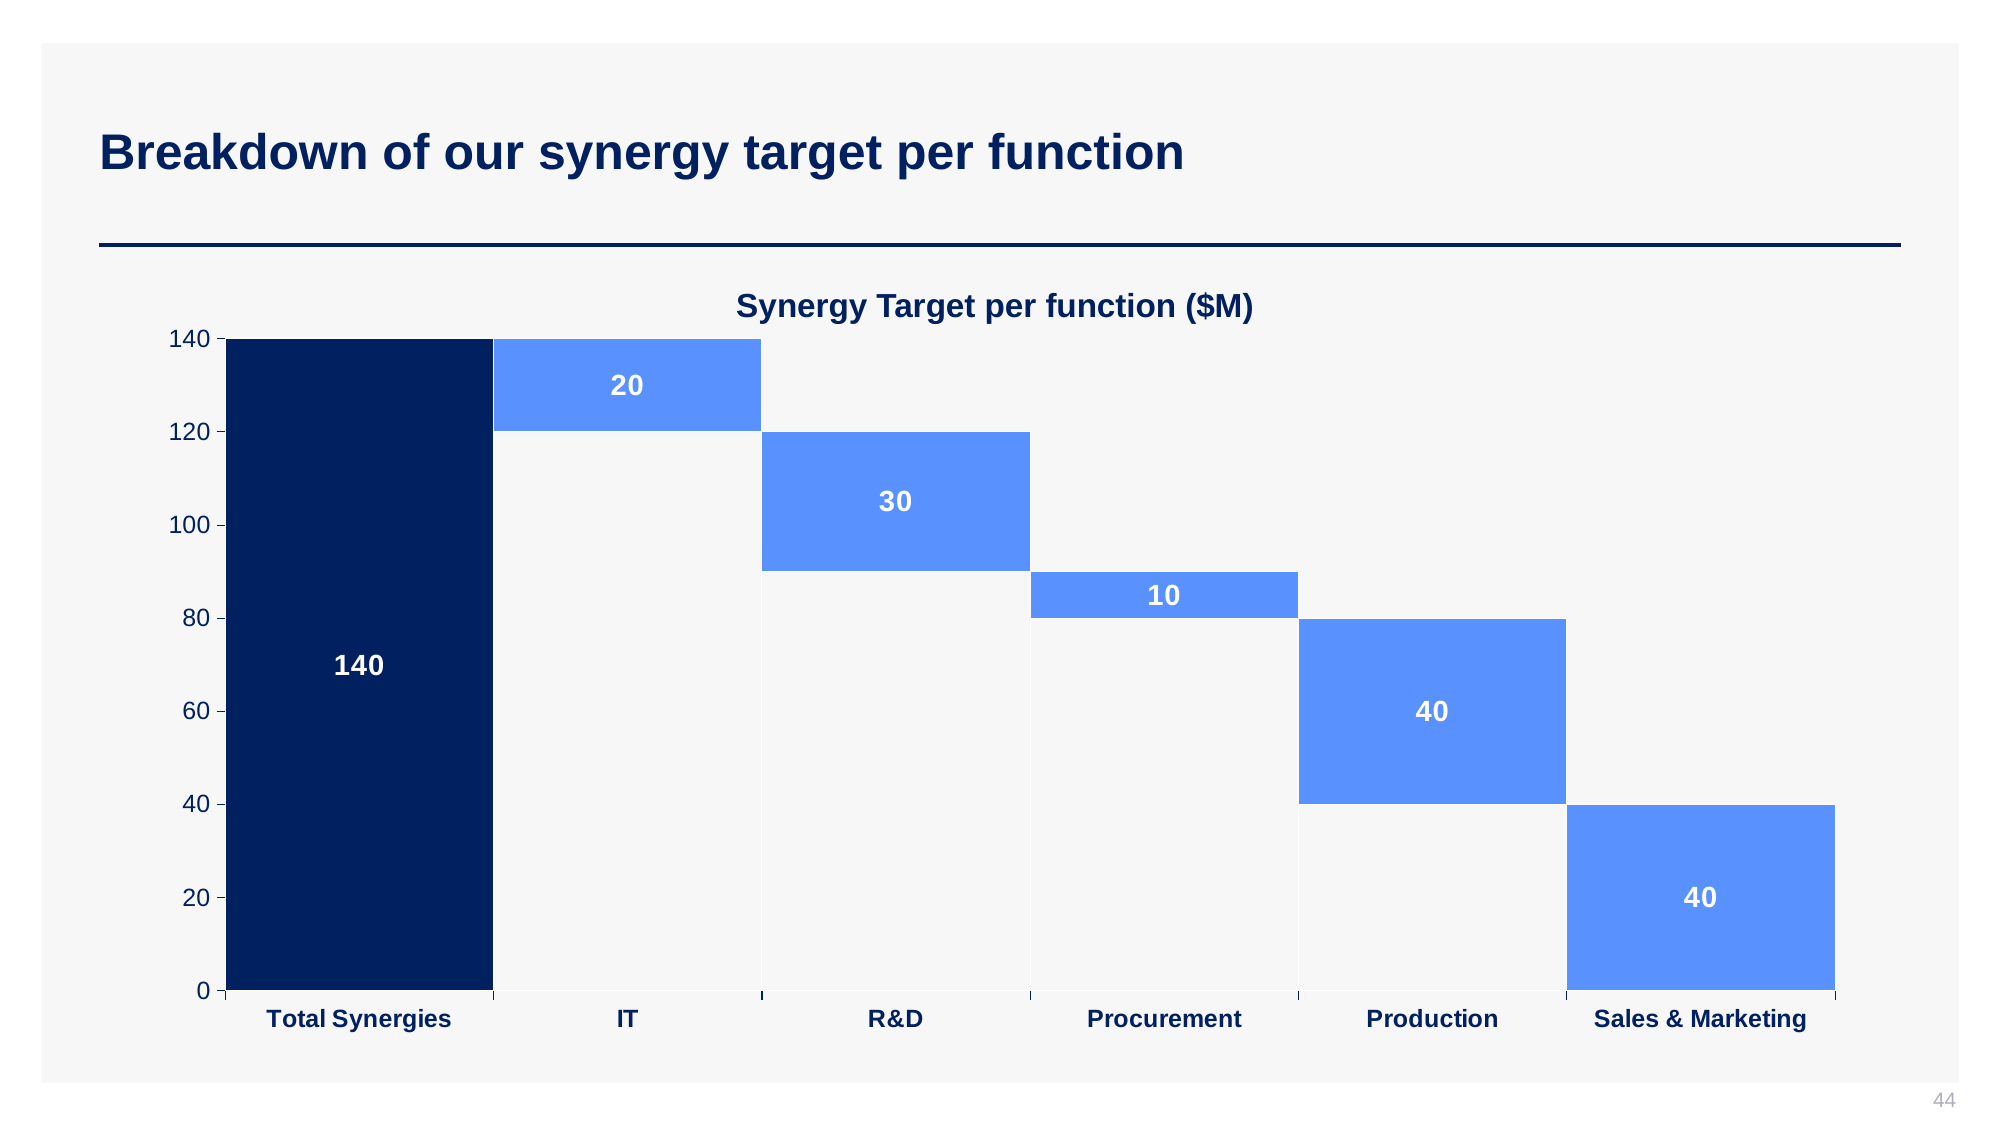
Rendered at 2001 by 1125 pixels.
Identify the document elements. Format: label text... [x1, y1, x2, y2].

title Breakdown of our synergy target per function [84, 59, 1901, 239]
text_box Synergy Target per function ($M) [99, 282, 1901, 304]
chart [59, 304, 1901, 1057]
slide_number 44 [1506, 1088, 1957, 1119]
